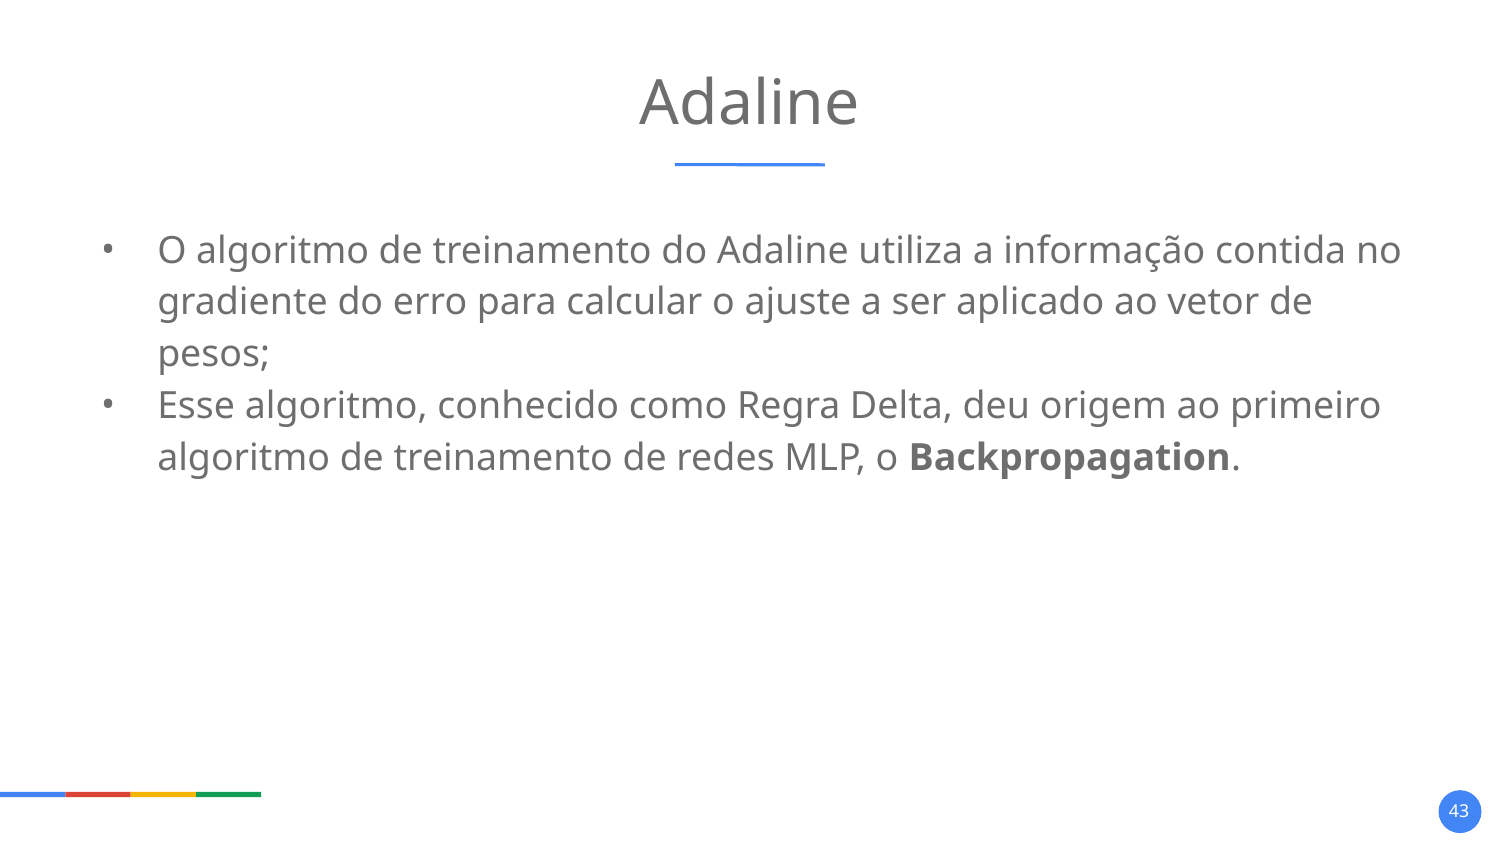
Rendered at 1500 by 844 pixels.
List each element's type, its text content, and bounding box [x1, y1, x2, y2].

list O algoritmo de treinamento do Adaline utiliza a informação contida no gradiente do erro para calcular o ajuste a ser aplicado ao vetor de pesos; Esse algoritmo, conhecido como Regra Delta, deu origem ao primeiro algoritmo de treinamento de redes MLP, o Backpropagation. [67, 203, 1447, 780]
title Adaline [14, 64, 1486, 135]
